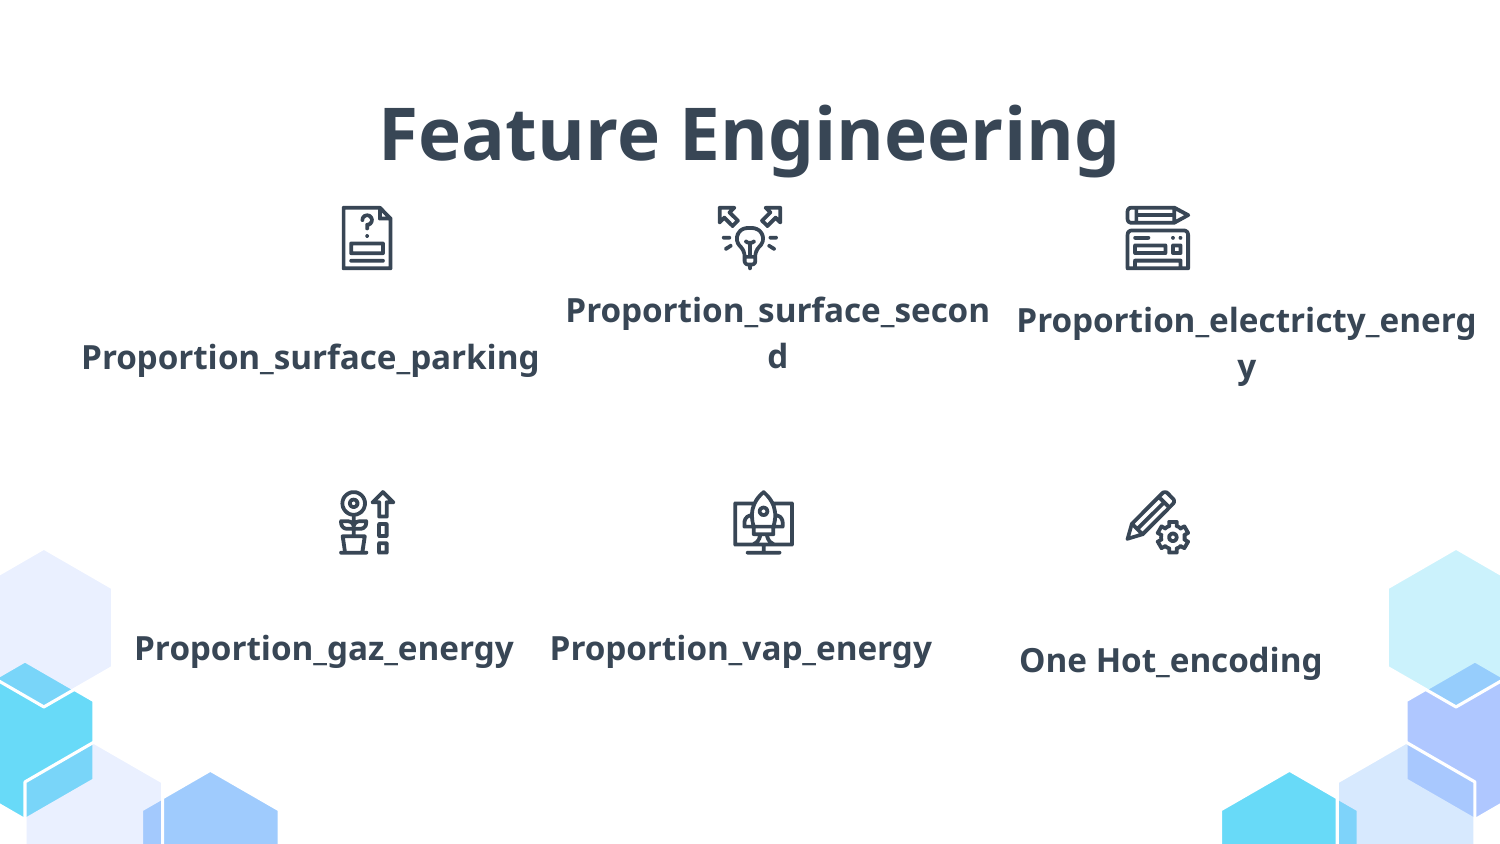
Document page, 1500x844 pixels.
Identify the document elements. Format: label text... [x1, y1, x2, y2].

subtitle One Hot_encoding [985, 626, 1357, 695]
subtitle Proportion_surface_second [543, 308, 1013, 390]
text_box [717, 205, 783, 271]
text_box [1125, 490, 1191, 555]
subtitle Proportion_electricty_energy [993, 332, 1500, 401]
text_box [341, 205, 393, 271]
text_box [1125, 205, 1191, 271]
subtitle Proportion_vap_energy [530, 600, 952, 682]
title Feature Engineering [118, 72, 1382, 167]
subtitle Proportion_surface_parking [64, 314, 557, 392]
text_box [733, 490, 795, 555]
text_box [338, 490, 396, 555]
subtitle Proportion_gaz_energy [118, 617, 530, 682]
